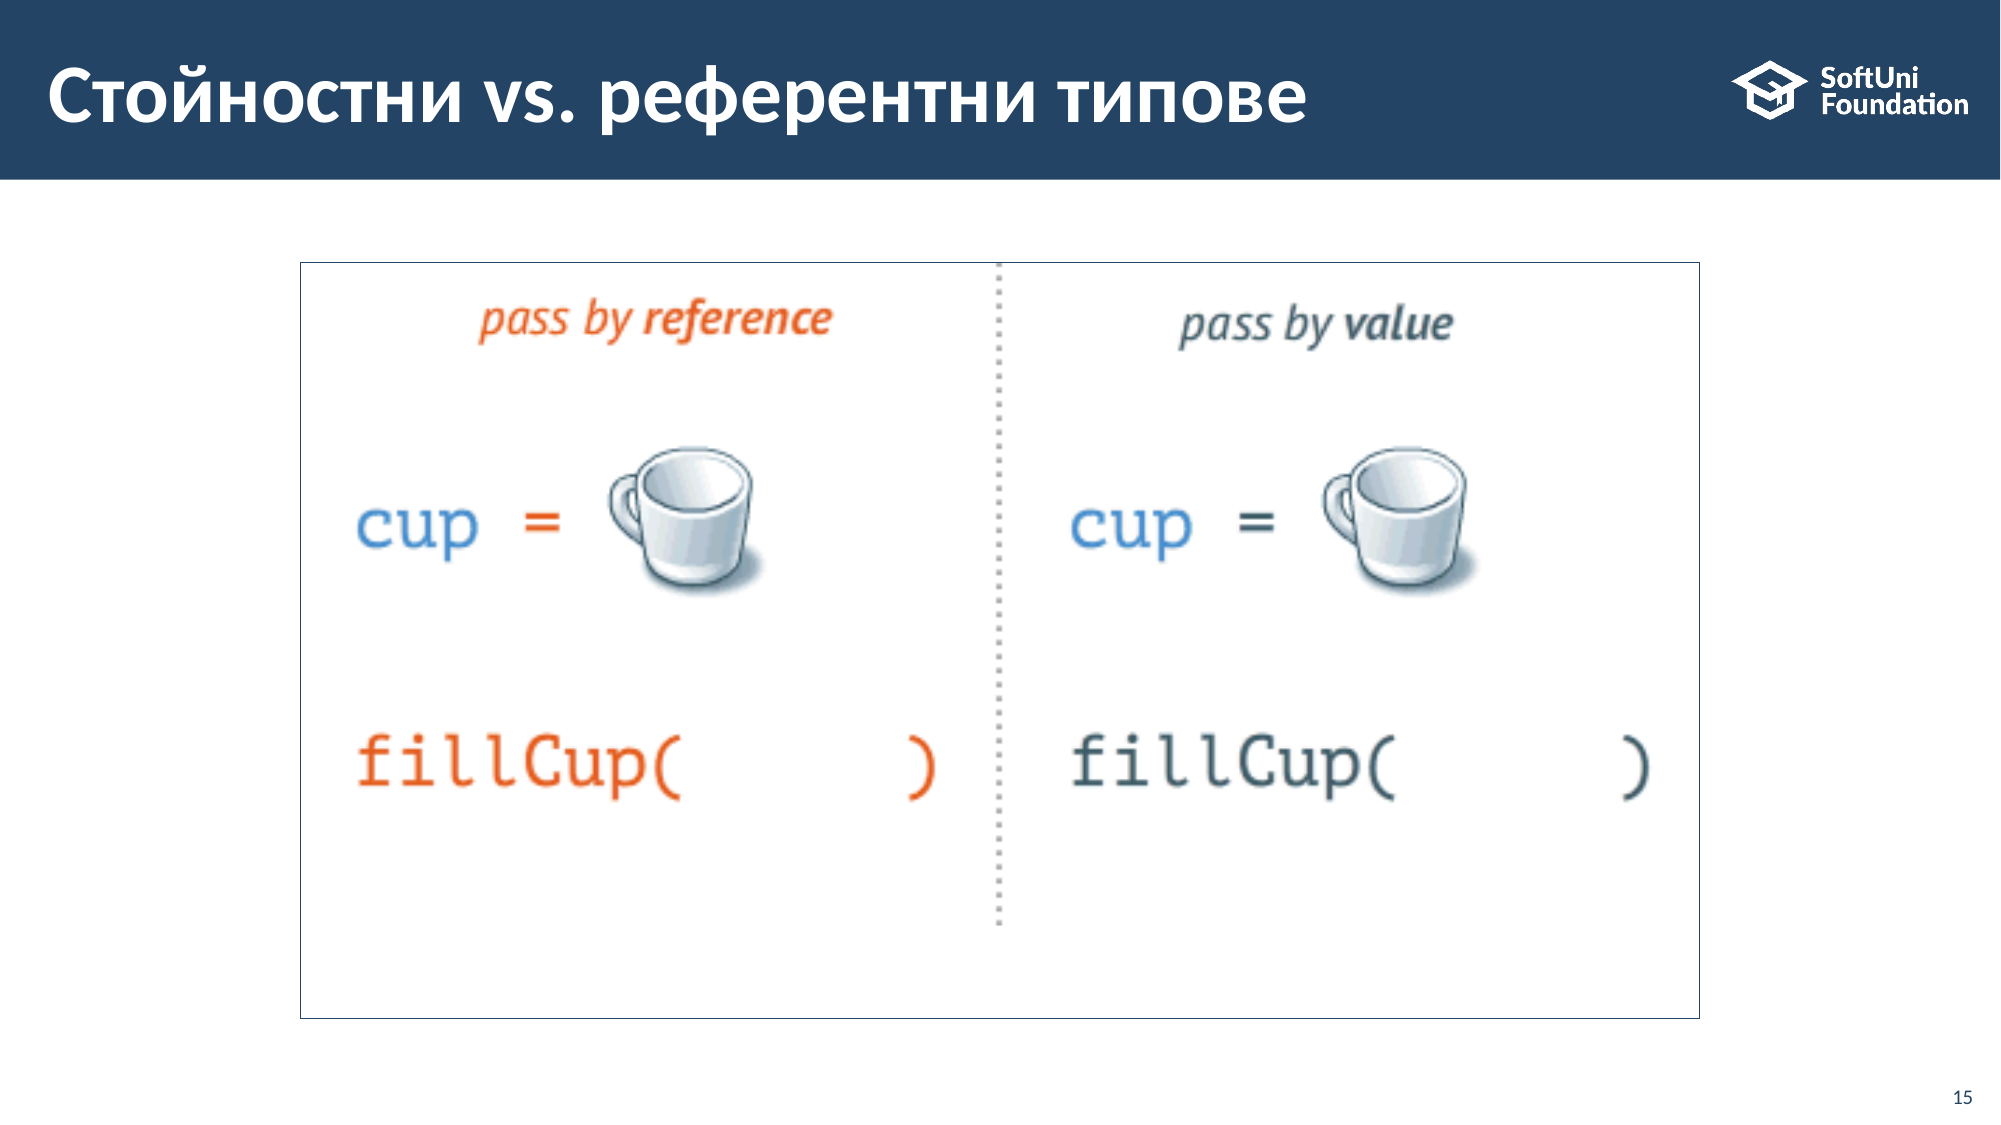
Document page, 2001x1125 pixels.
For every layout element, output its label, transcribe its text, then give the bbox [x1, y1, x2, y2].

slide_number 15 [1927, 1067, 1989, 1117]
picture [1731, 60, 1968, 120]
title Стойностни vs. референтни типове [31, 16, 1716, 162]
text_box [299, 262, 1700, 1019]
